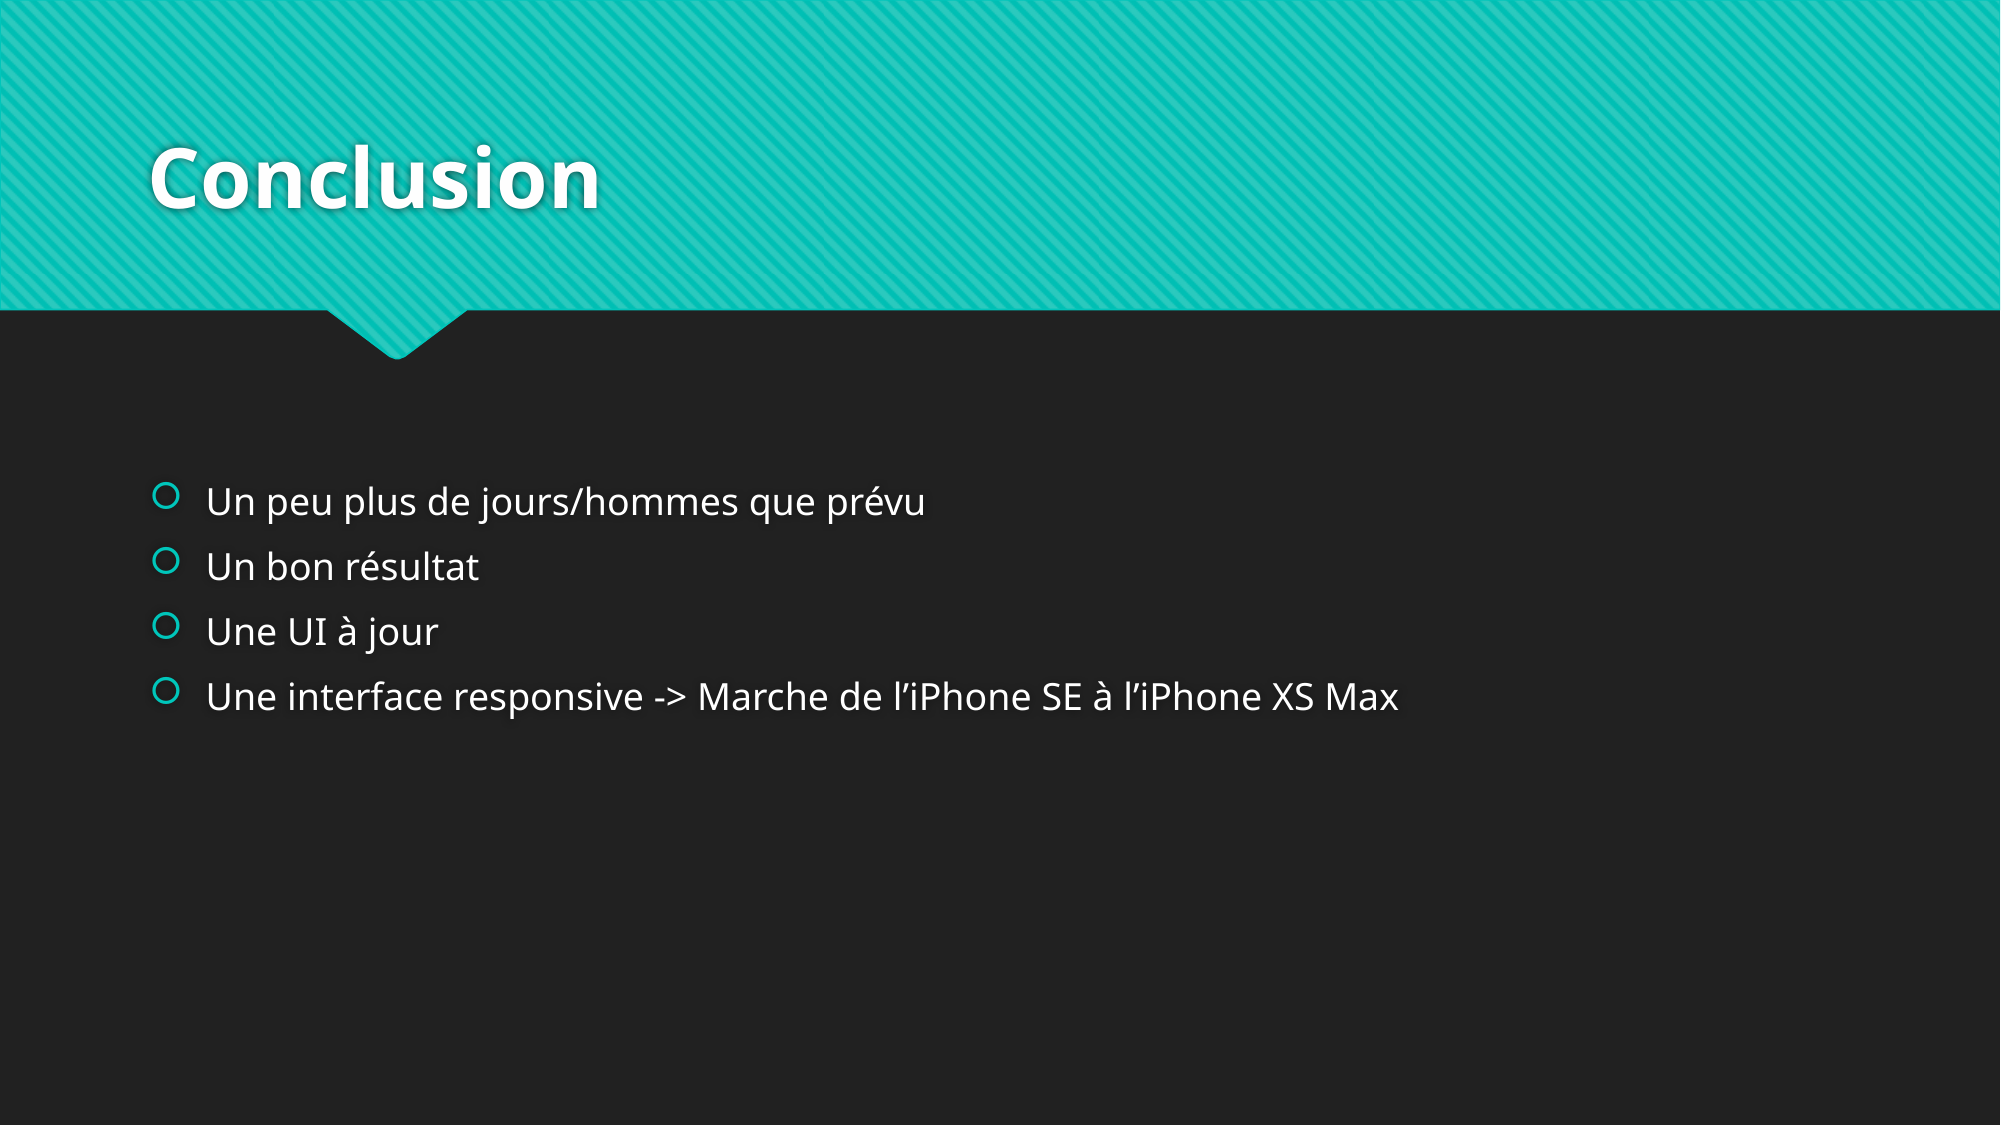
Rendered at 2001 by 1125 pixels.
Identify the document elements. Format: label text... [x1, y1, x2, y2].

title Conclusion [132, 73, 1868, 233]
list Un peu plus de jours/hommes que prévu Un bon résultat Une UI à jour Une interface responsive -> Marche de l’iPhone SE à l’iPhone XS Max [134, 364, 1866, 962]
